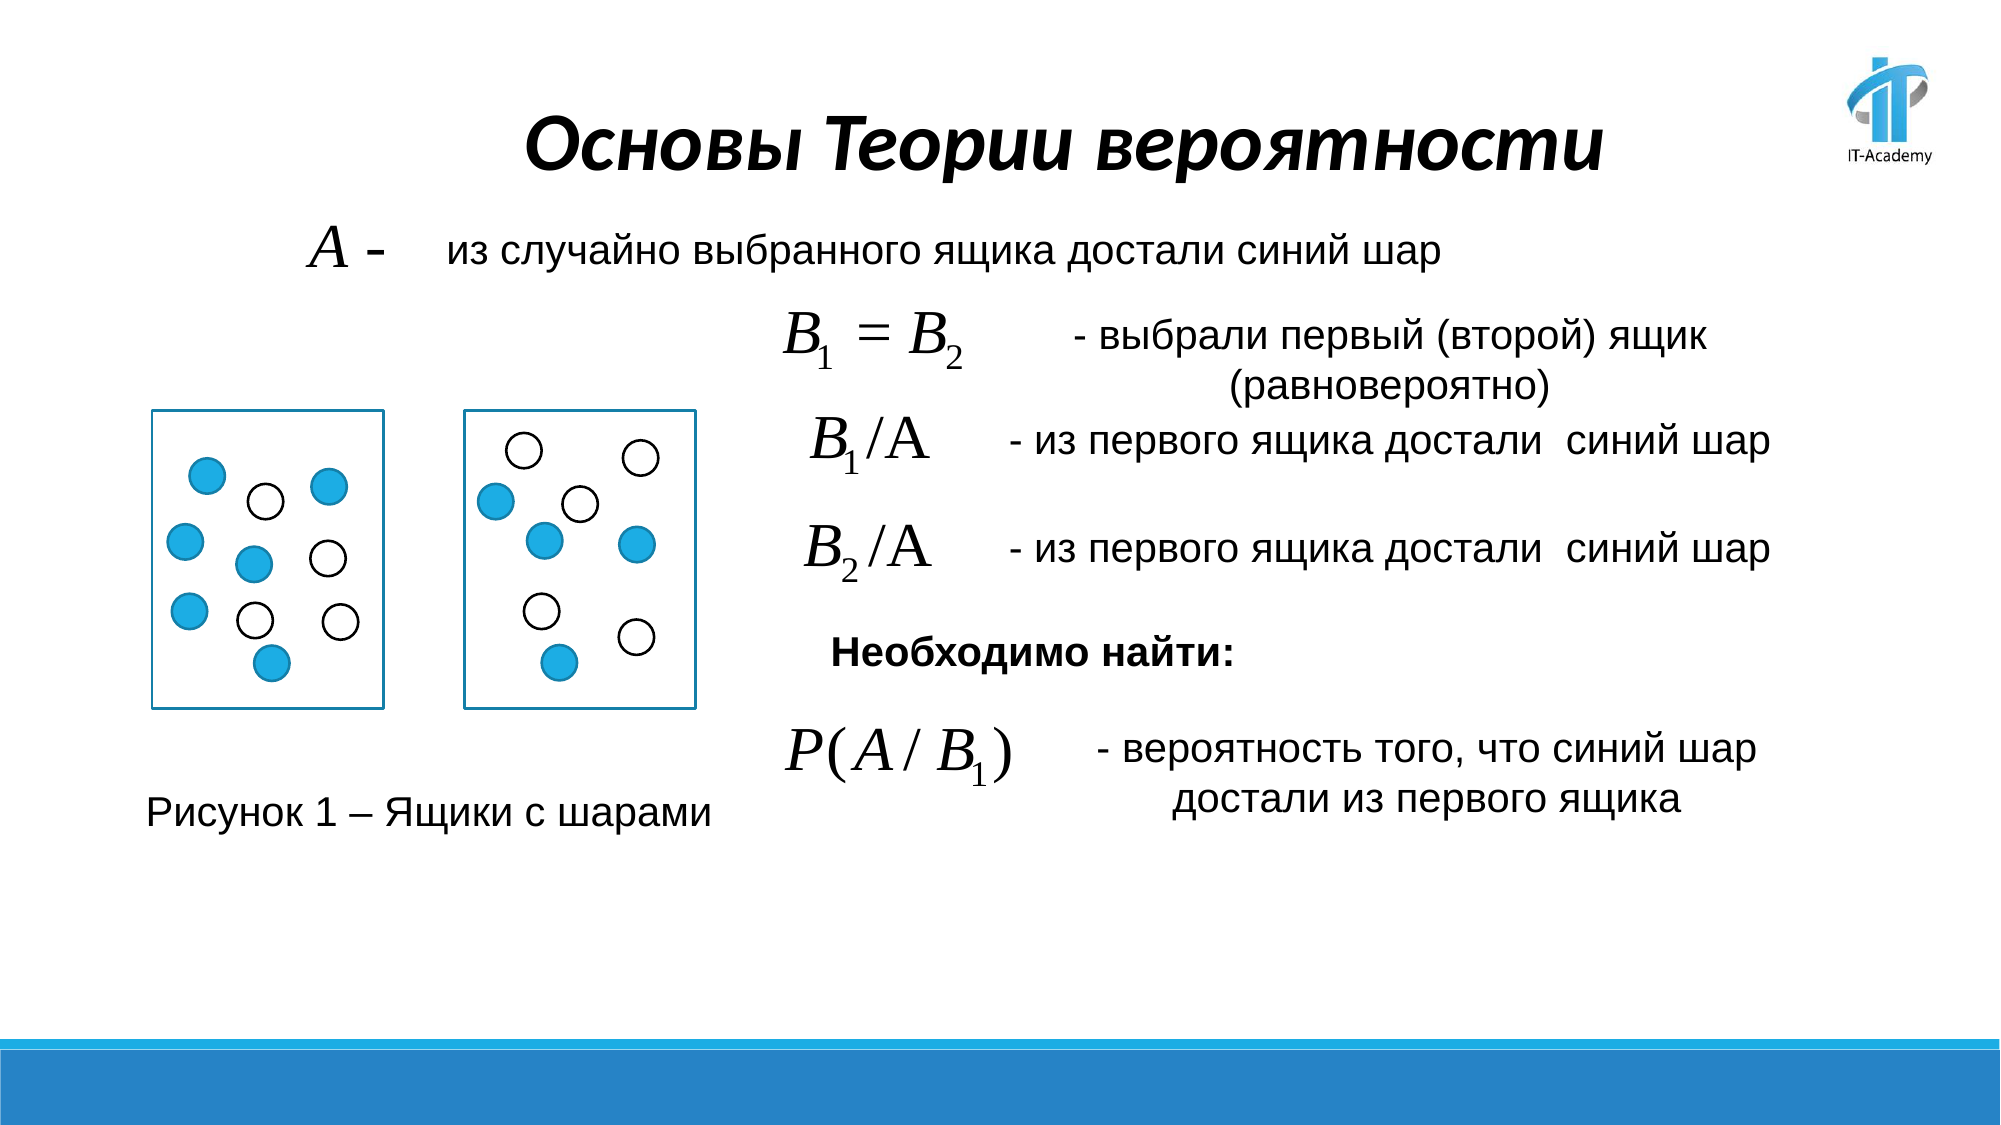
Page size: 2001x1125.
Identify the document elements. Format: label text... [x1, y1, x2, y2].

text_box - вероятность того, что синий шар достали из первого ящика [999, 713, 1855, 829]
text_box [621, 438, 660, 477]
text_box [617, 618, 656, 657]
text_box - из первого ящика достали синий шар [988, 512, 1818, 578]
text_box [166, 522, 205, 561]
text_box [188, 456, 227, 495]
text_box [773, 707, 1047, 803]
text_box [321, 603, 360, 642]
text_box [294, 210, 397, 279]
picture [1830, 46, 1947, 167]
text_box [525, 521, 564, 560]
text_box [151, 409, 385, 710]
text_box [540, 643, 579, 682]
text_box [309, 539, 348, 578]
text_box [504, 431, 543, 470]
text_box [796, 395, 974, 491]
text_box Необходимо найти: [797, 617, 1269, 682]
text_box [463, 409, 697, 710]
text_box [522, 592, 561, 631]
text_box Рисунок 1 – Ящики с шарами [122, 777, 736, 843]
text_box [246, 482, 285, 521]
text_box [310, 467, 349, 506]
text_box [770, 290, 1001, 386]
text_box Основы Теории вероятности [221, 79, 1911, 195]
text_box [561, 485, 600, 524]
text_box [791, 503, 980, 598]
text_box [170, 592, 209, 631]
text_box - из первого ящика достали синий шар [982, 405, 1818, 470]
text_box [252, 644, 291, 683]
text_box [235, 545, 274, 584]
text_box из случайно выбранного ящика достали синий шар [405, 215, 1561, 281]
text_box [236, 601, 275, 640]
text_box [617, 525, 656, 564]
text_box - выбрали первый (второй) ящик (равновероятно) [979, 300, 1818, 405]
text_box [476, 482, 515, 521]
